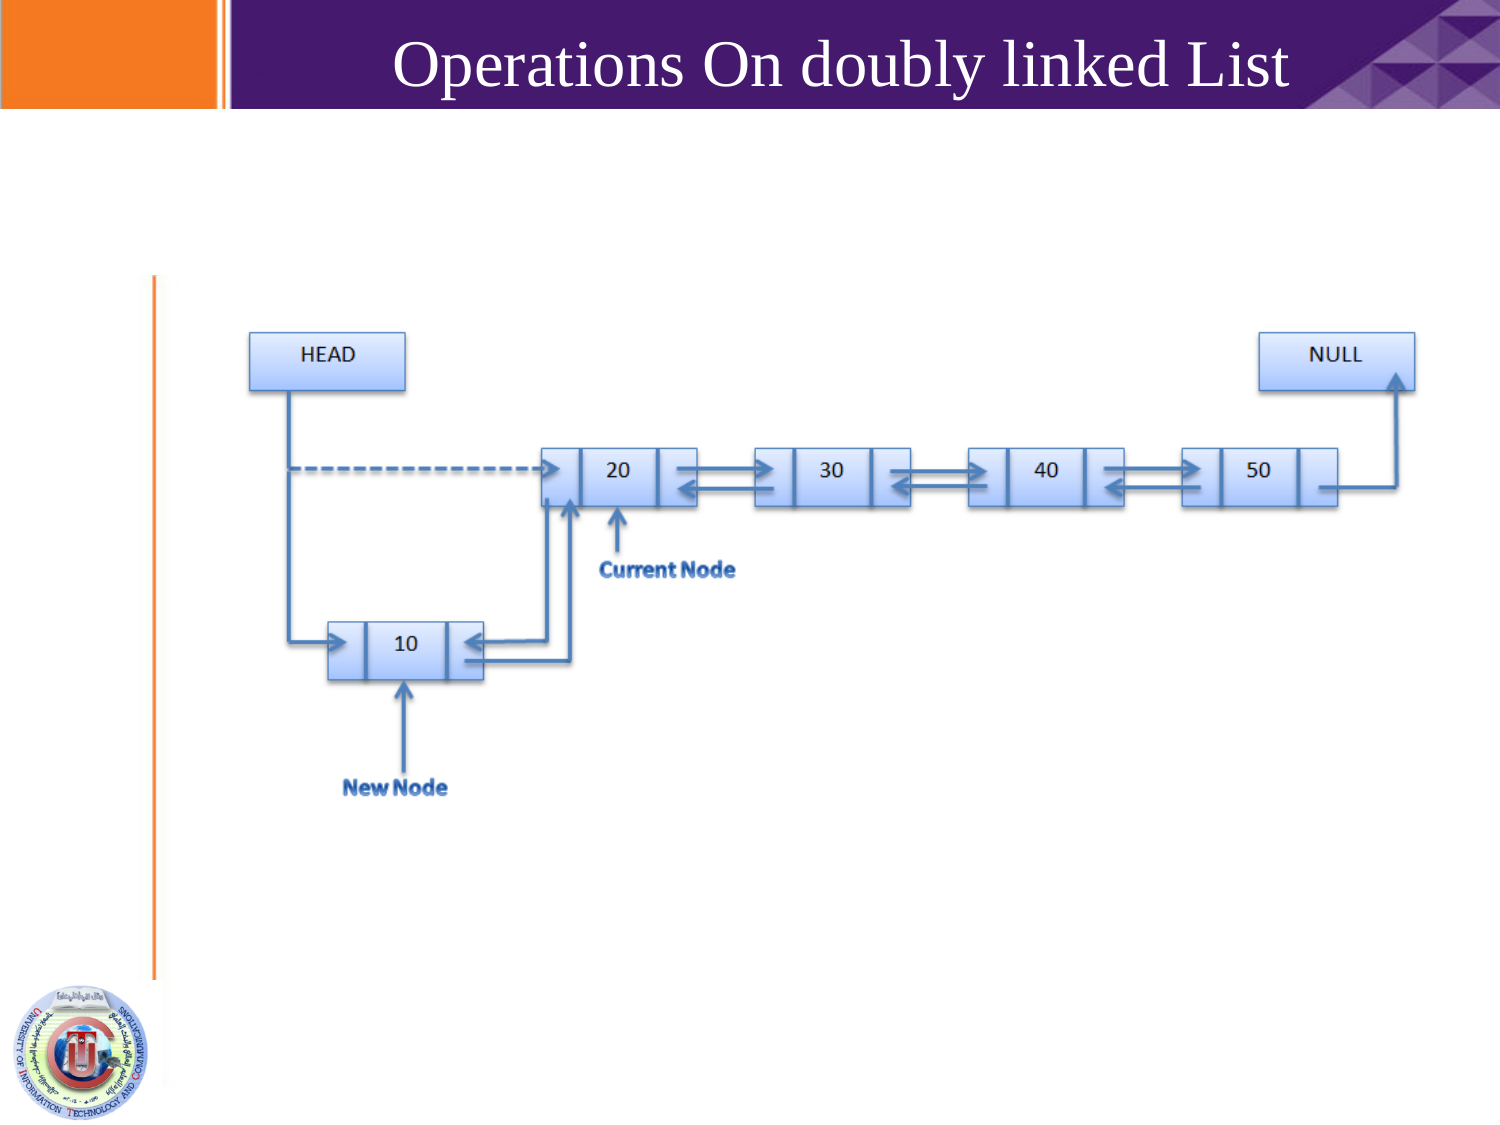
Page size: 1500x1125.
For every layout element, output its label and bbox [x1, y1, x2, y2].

picture [0, 0, 1500, 109]
picture [0, 275, 179, 1125]
picture [237, 312, 1426, 838]
